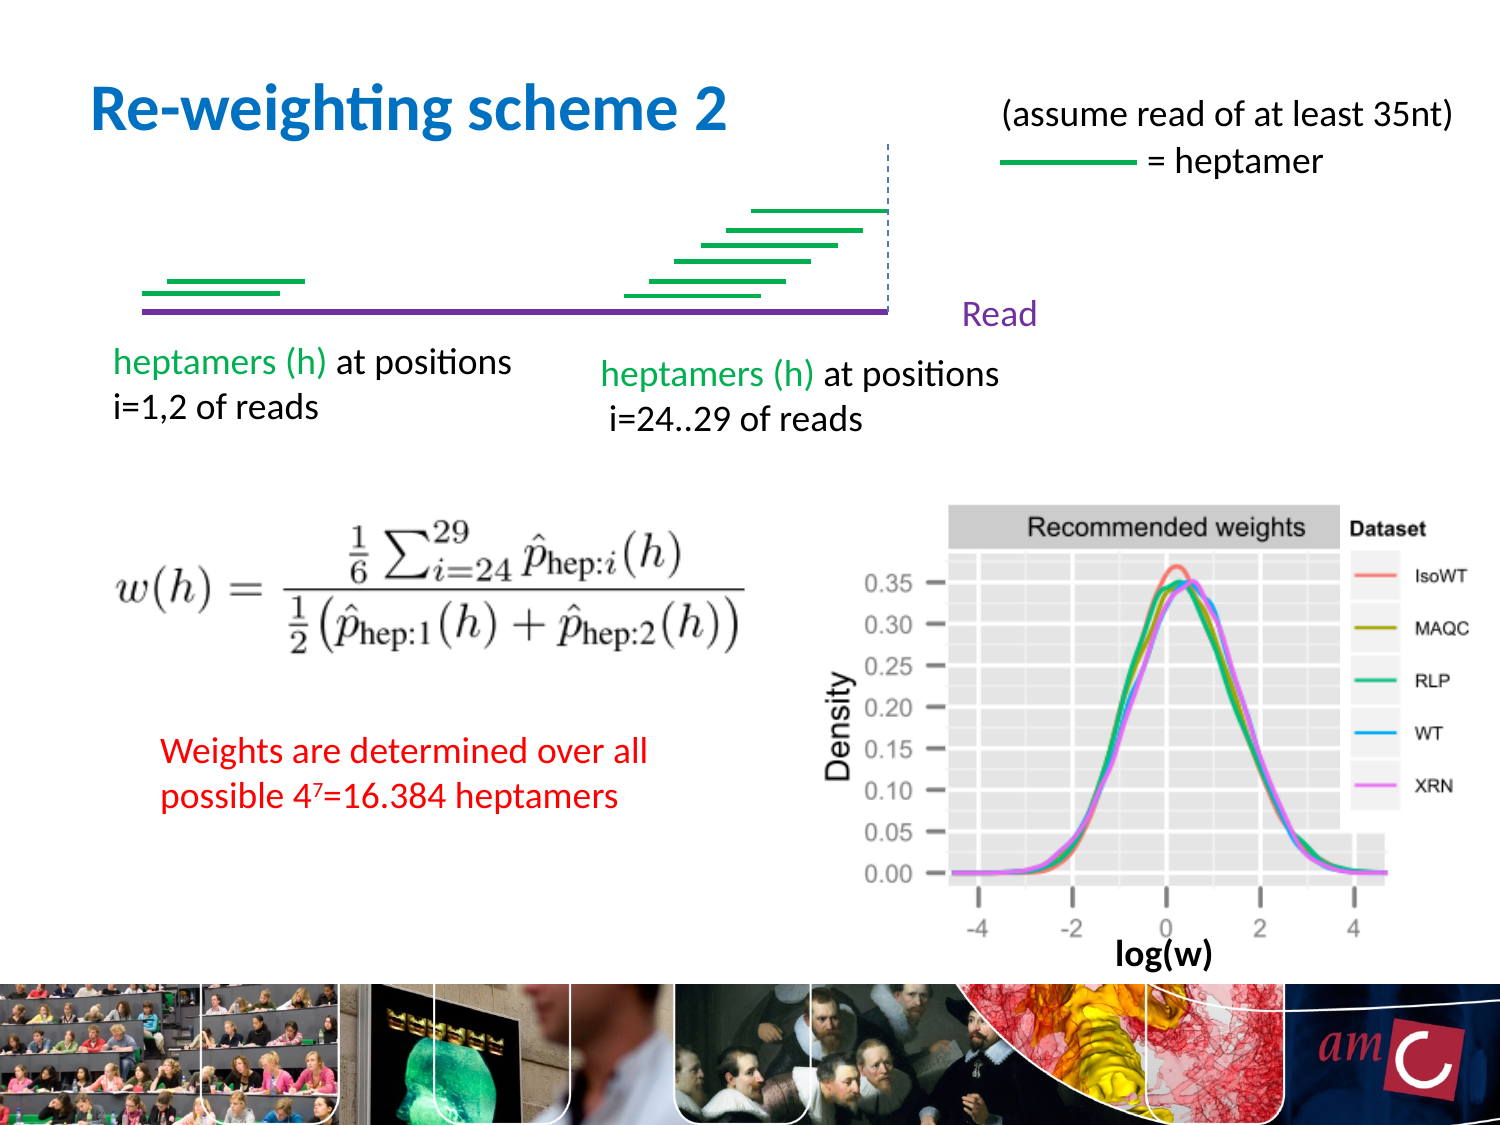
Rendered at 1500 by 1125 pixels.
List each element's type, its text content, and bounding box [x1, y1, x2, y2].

title Re-weighting scheme 2 [75, 45, 1425, 163]
picture [0, 984, 1500, 1125]
picture [92, 499, 779, 676]
text_box heptamers (h) at positions i=1,2 of reads [98, 329, 528, 435]
picture [810, 499, 1489, 952]
text_box Weights are determined over all possible 47=16.384 heptamers [145, 718, 664, 824]
text_box log(w) [1100, 960, 1229, 982]
text_box (assume read of at least 35nt) [986, 81, 1469, 142]
text_box = heptamer [1132, 128, 1339, 189]
text_box Read [947, 281, 1053, 341]
text_box heptamers (h) at positions i=24..29 of reads [585, 341, 1016, 447]
